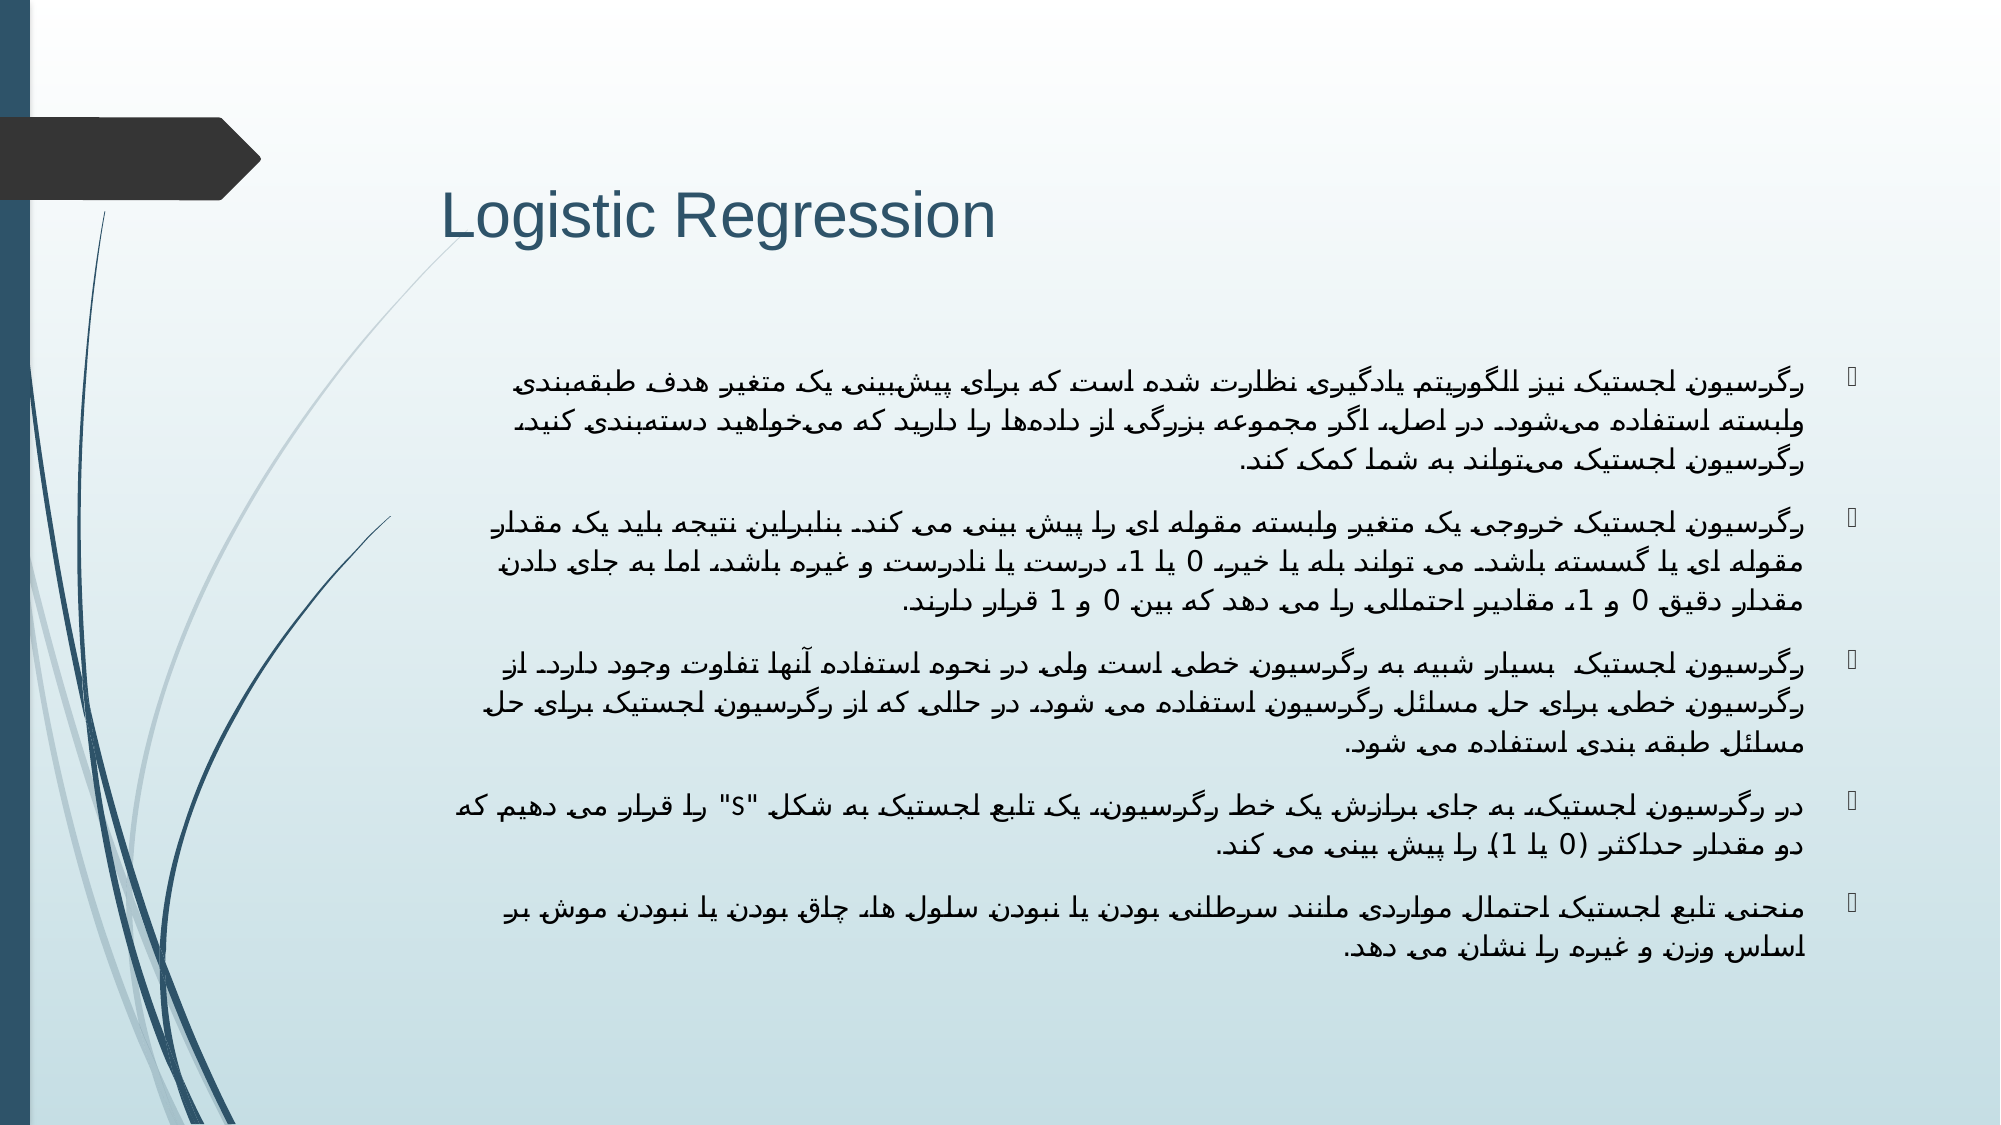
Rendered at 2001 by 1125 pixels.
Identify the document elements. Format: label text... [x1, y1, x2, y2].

list رگرسیون لجستیک نیز الگوریتم یادگیری نظارت شده است که برای پیش‌بینی یک متغیر هدف طبقه‌بندی وابسته استفاده می‌شود. در اصل، اگر مجموعه بزرگی از داده‌ها را دارید که می‌خواهید دسته‌بندی کنید، رگرسیون لجستیک می‌تواند به شما کمک کند. رگرسیون لجستیک خروجی یک متغیر وابسته مقوله ای را پیش بینی می کند. بنابراین نتیجه باید یک مقدار مقوله ای یا گسسته باشد. می تواند بله یا خیر، 0 یا 1، درست یا نادرست و غیره باشد، اما به جای دادن مقدار دقیق 0 و 1، مقادیر احتمالی را می دهد که بین 0 و 1 قرار دارند. رگرسیون لجستیک بسیار شبیه به رگرسیون خطی است ولی در نحوه استفاده آنها تفاوت وجود دارد. از رگرسیون خطی برای حل مسائل رگرسیون استفاده می شود، در حالی که از رگرسیون لجستیک برای حل مسائل طبقه بندی استفاده می شود. در رگرسیون لجستیک، به جای برازش یک خط رگرسیون، یک تابع لجستیک به شکل "S" را قرار می دهیم که دو مقدار حداکثر (0 یا 1) را پیش بینی می کند. منحنی تابع لجستیک احتمال مواردی مانند سرطانی بودن یا نبودن سلول ها، چاق بودن یا نبودن موش بر اساس وزن و غیره را نشان می دهد. [424, 350, 1888, 970]
title Logistic Regression [425, 102, 1888, 313]
